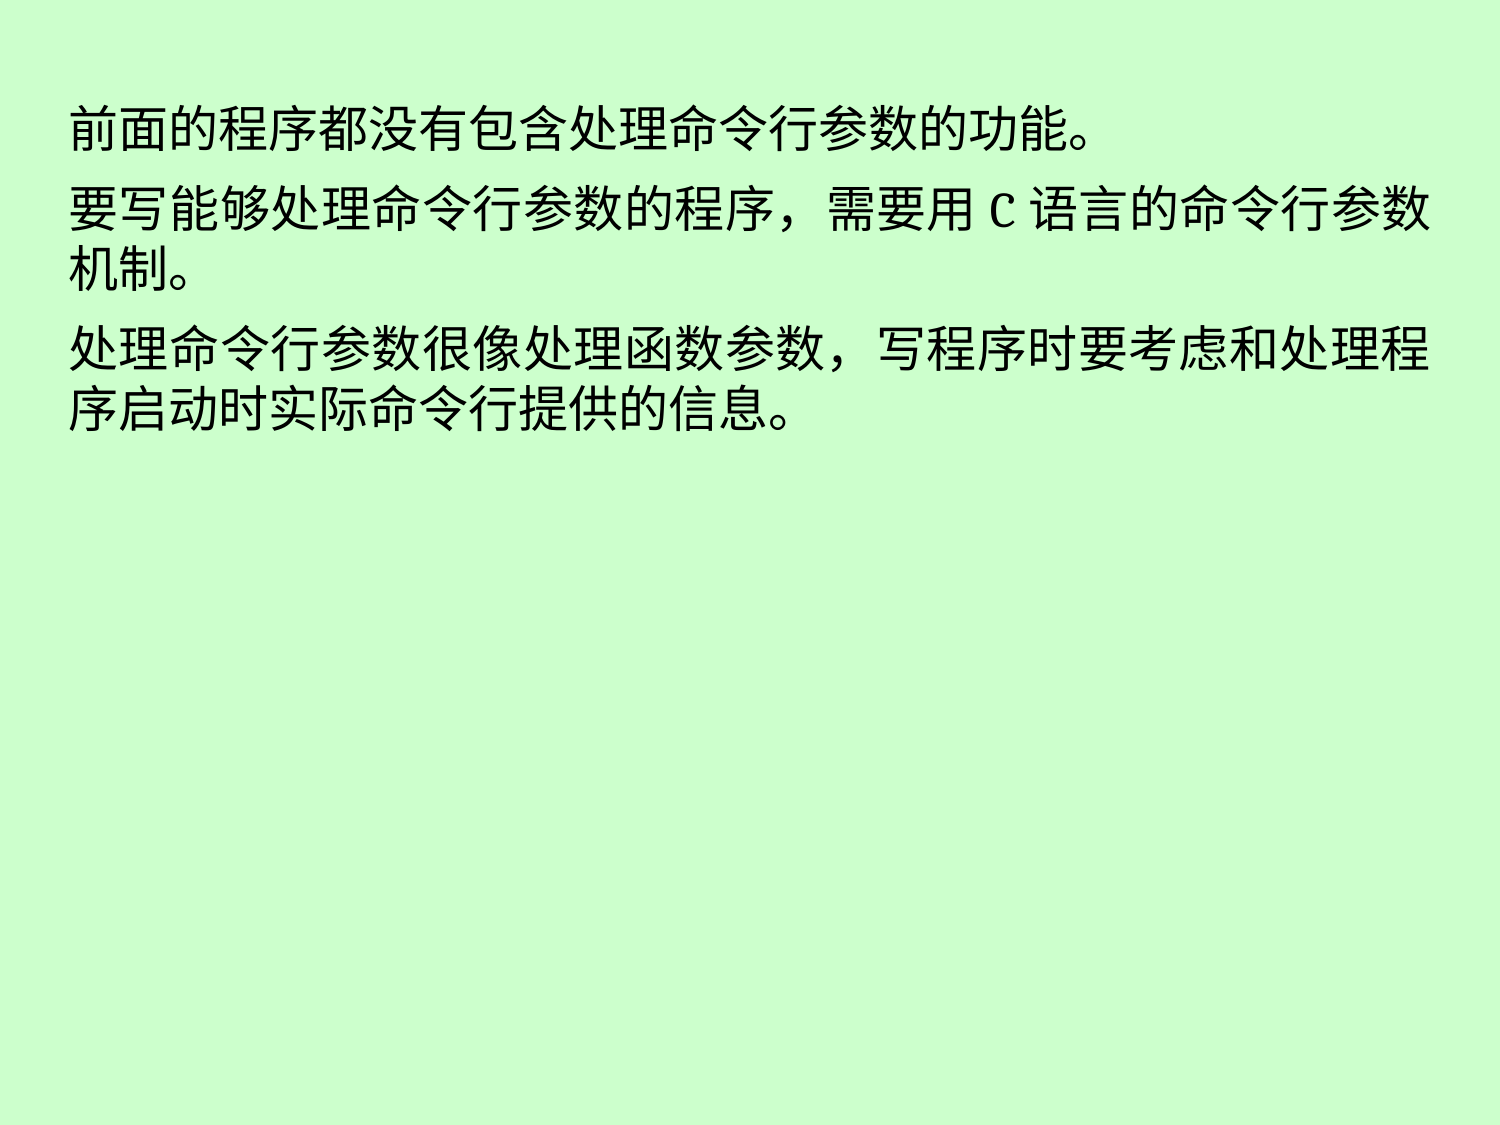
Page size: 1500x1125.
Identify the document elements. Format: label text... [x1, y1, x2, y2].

text_box 前面的程序都没有包含处理命令行参数的功能。 要写能够处理命令行参数的程序，需要用C语言的命令行参数机制。 处理命令行参数很像处理函数参数，写程序时要考虑和处理程序启动时实际命令行提供的信息。 [53, 89, 1447, 445]
